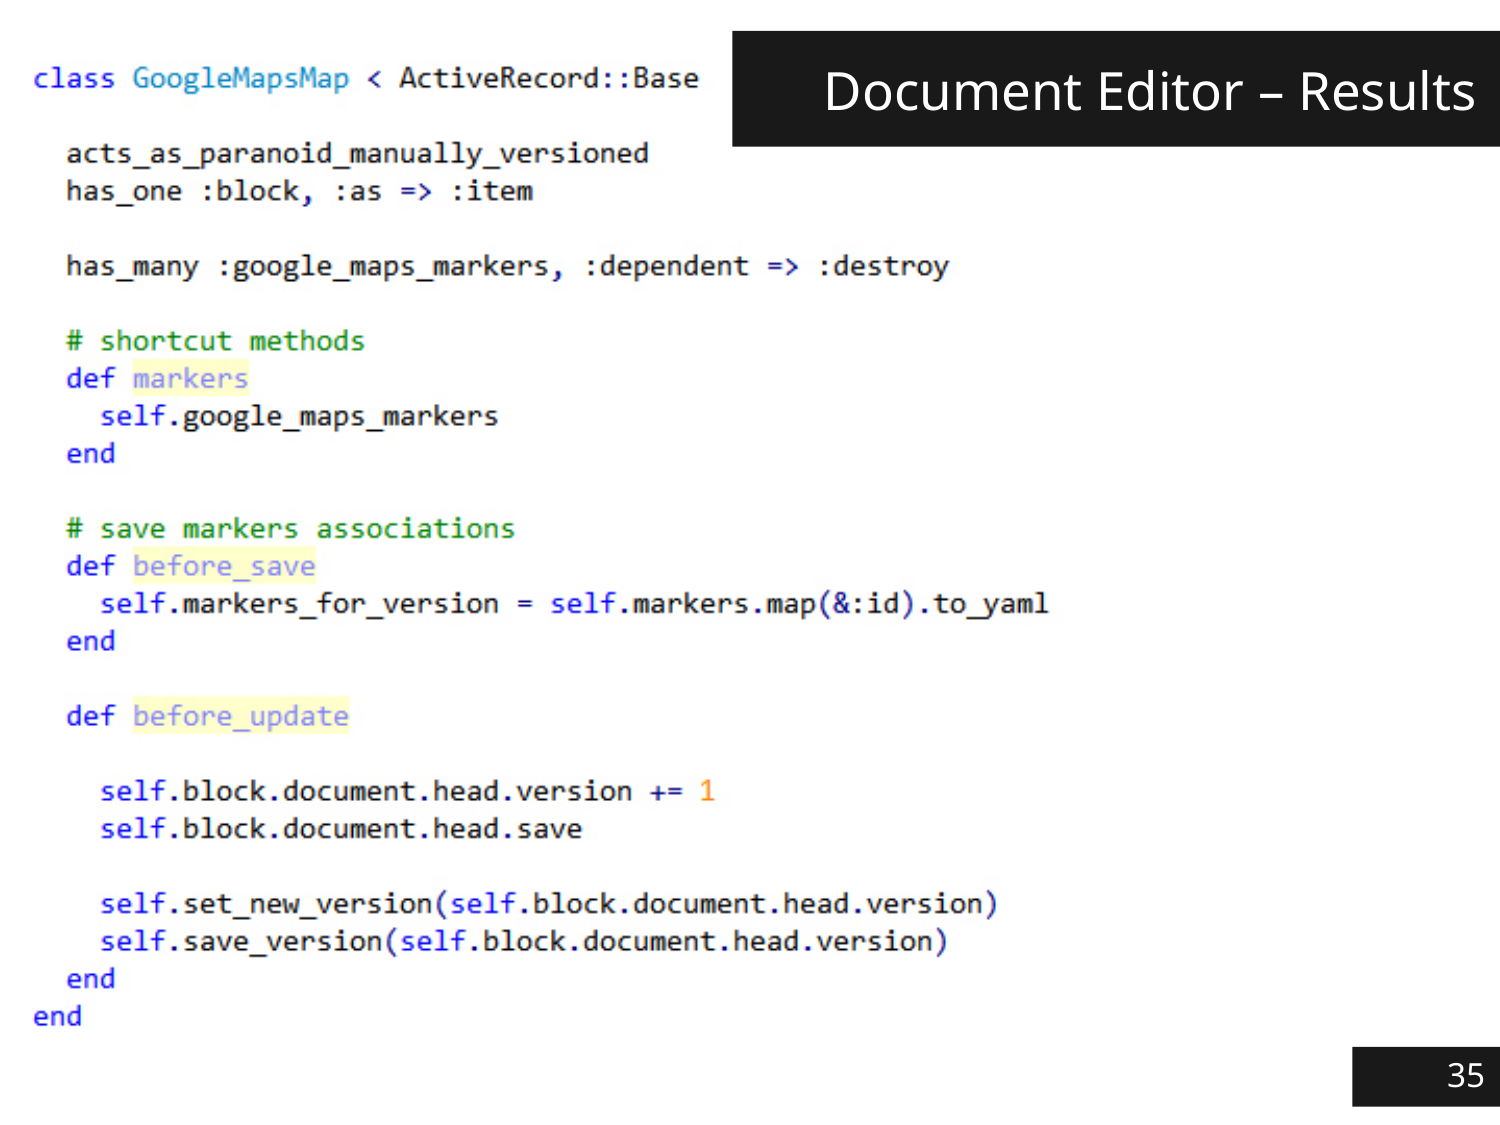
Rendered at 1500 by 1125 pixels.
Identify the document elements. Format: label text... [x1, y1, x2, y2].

title Document Editor – Results [732, 30, 1500, 147]
slide_number 35 [1352, 1046, 1500, 1107]
picture [31, 58, 1070, 1047]
